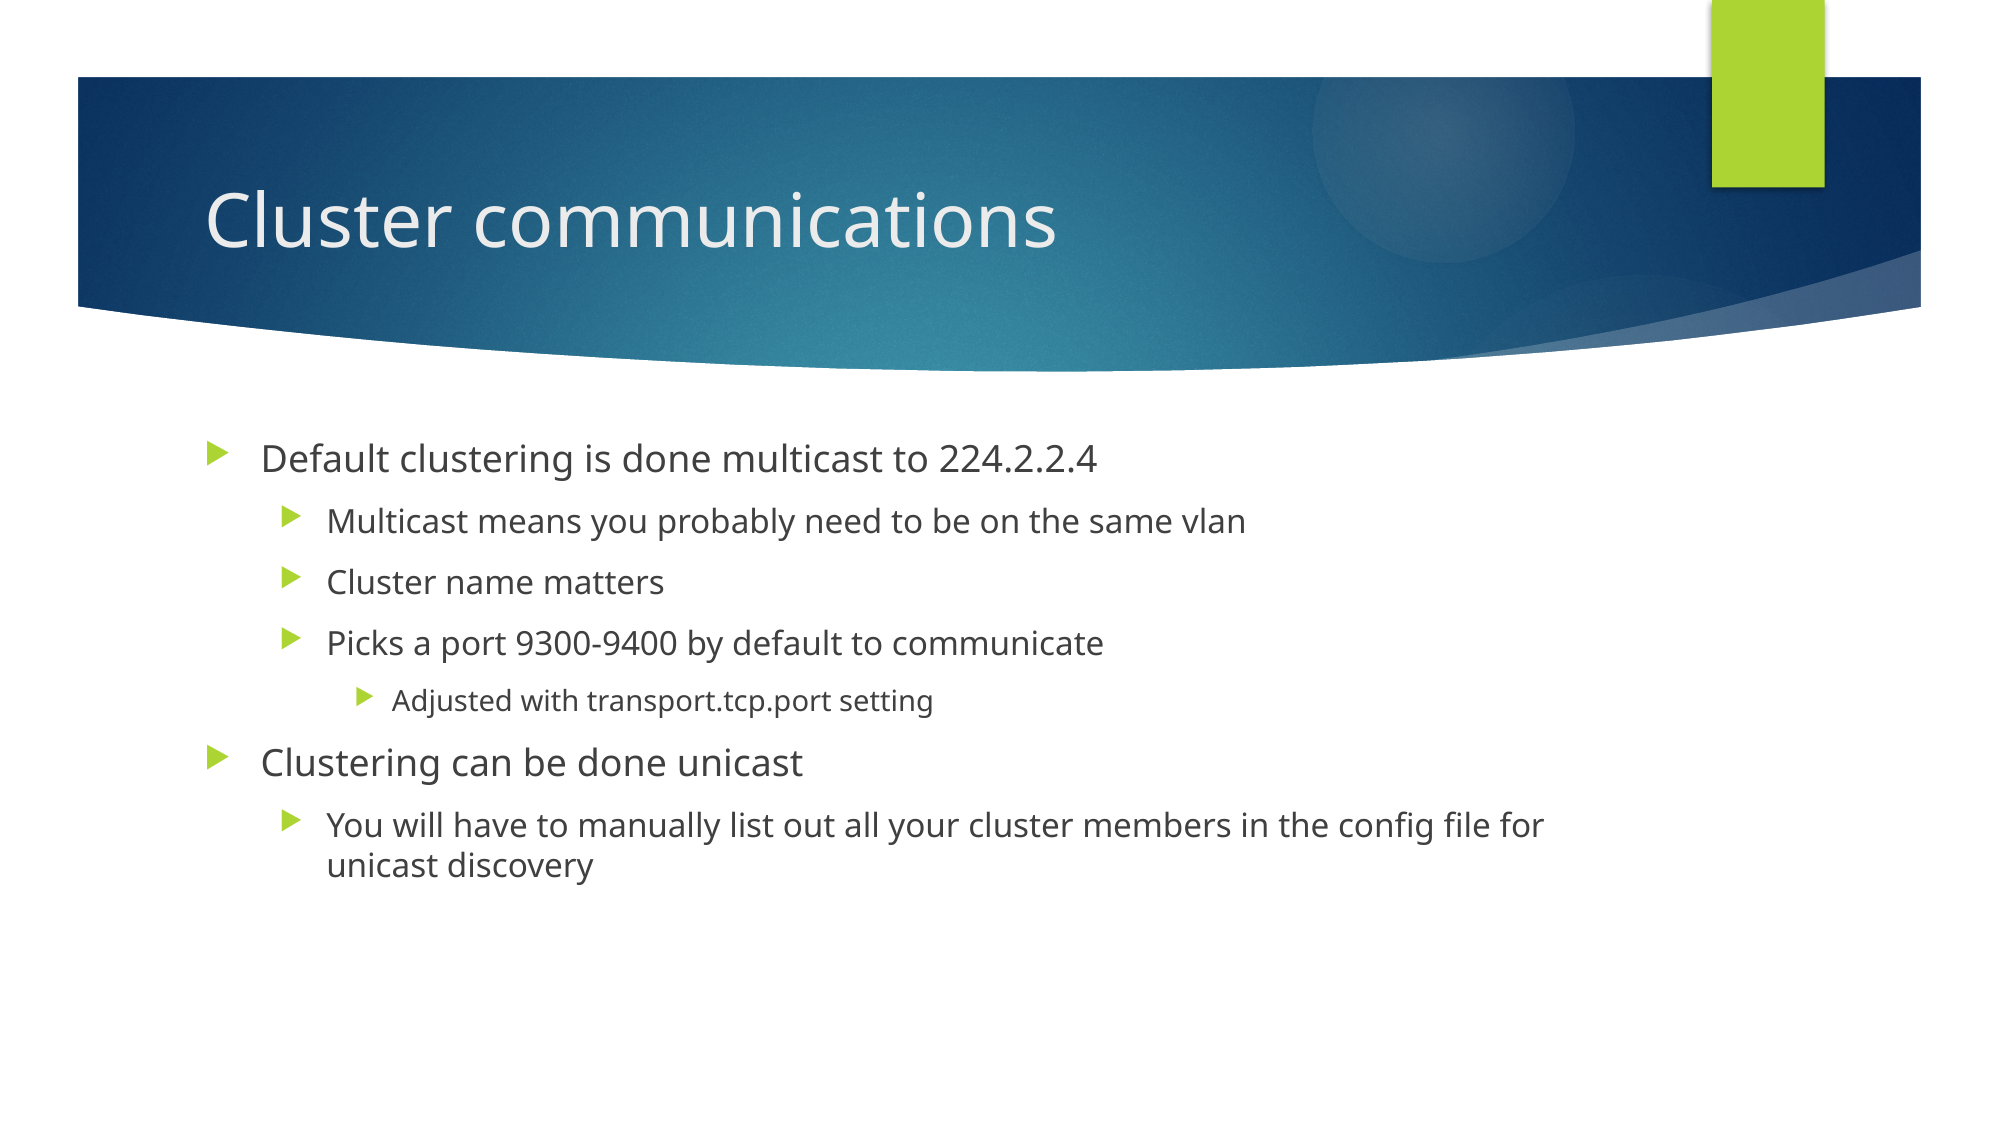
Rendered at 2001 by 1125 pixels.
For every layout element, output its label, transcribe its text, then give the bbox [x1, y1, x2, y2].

title Cluster communications [189, 159, 1627, 276]
list Default clustering is done multicast to 224.2.2.4 Multicast means you probably need to be on the same vlan Cluster name matters Picks a port 9300-9400 by default to communicate Adjusted with transport.tcp.port setting Clustering can be done unicast You will have to manually list out all your cluster members in the config file for unicast discovery [189, 427, 1627, 988]
